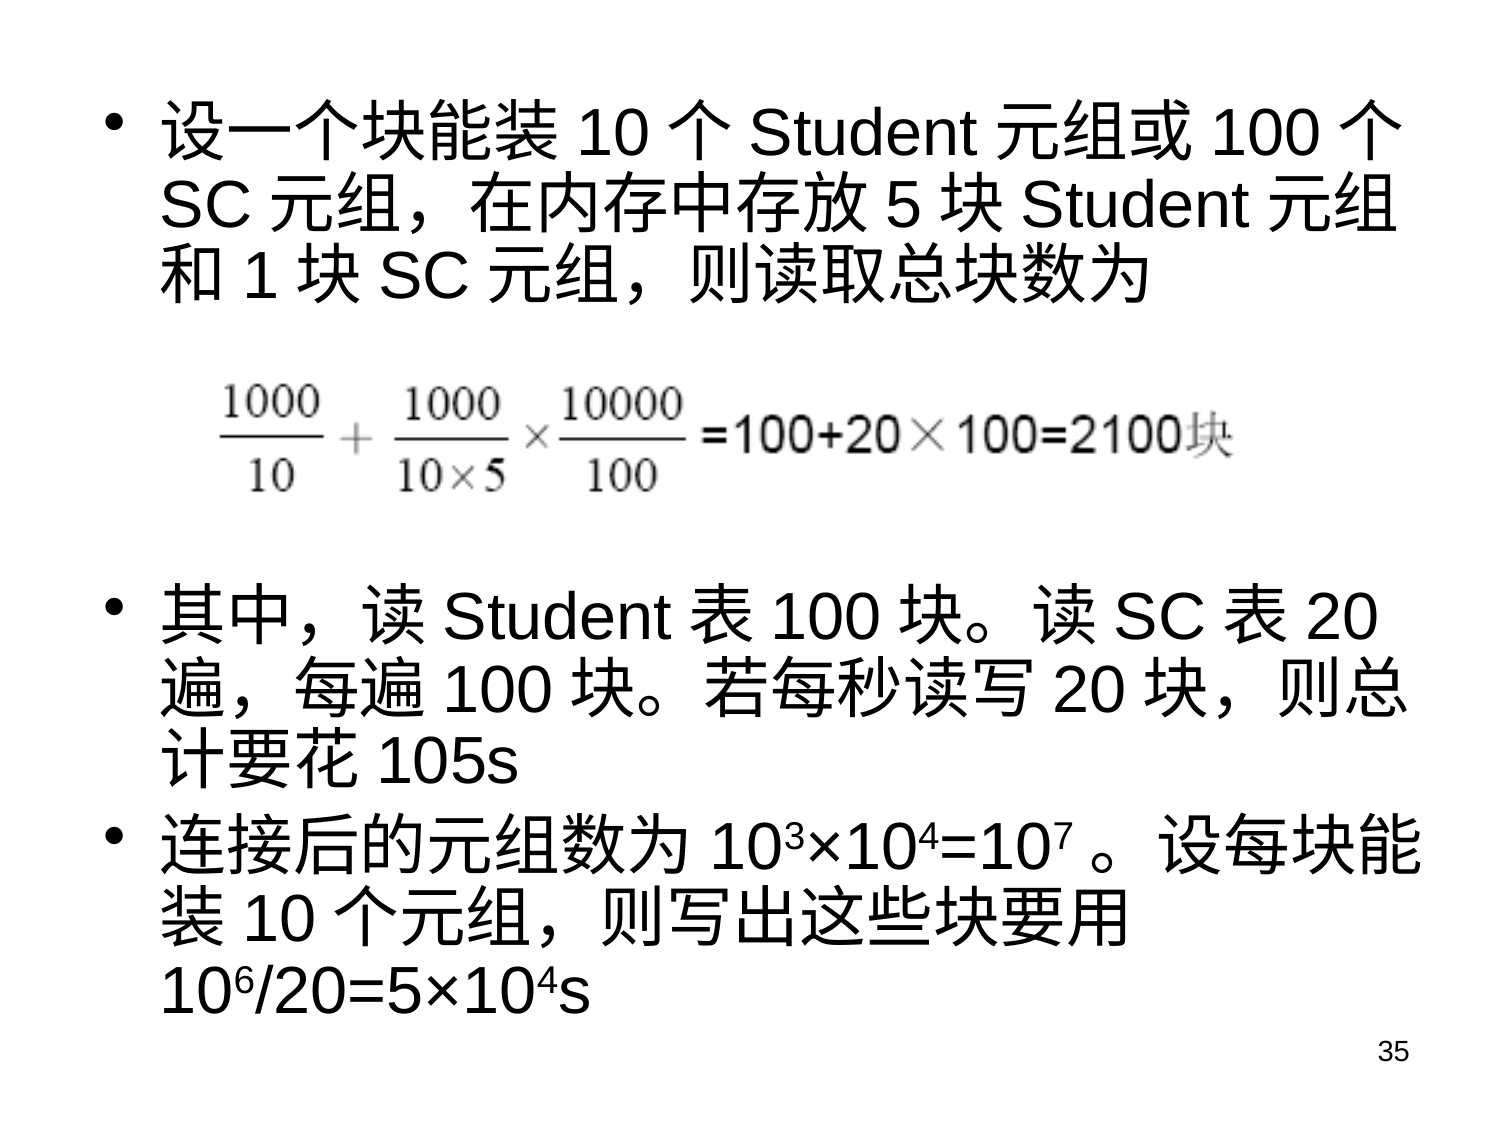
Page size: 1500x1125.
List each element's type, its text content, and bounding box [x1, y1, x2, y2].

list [218, 349, 1259, 528]
list 设一个块能装10个Student元组或100个SC元组，在内存中存放5块Student元组和1块SC元组，则读取总块数为 其中，读Student表100块。读SC表20遍，每遍100块。若每秒读写20块，则总计要花105s 连接后的元组数为103×104=107。设每块能装10个元组，则写出这些块要用106/20=5×104s [88, 90, 1447, 1012]
slide_number 35 [1074, 1024, 1426, 1103]
